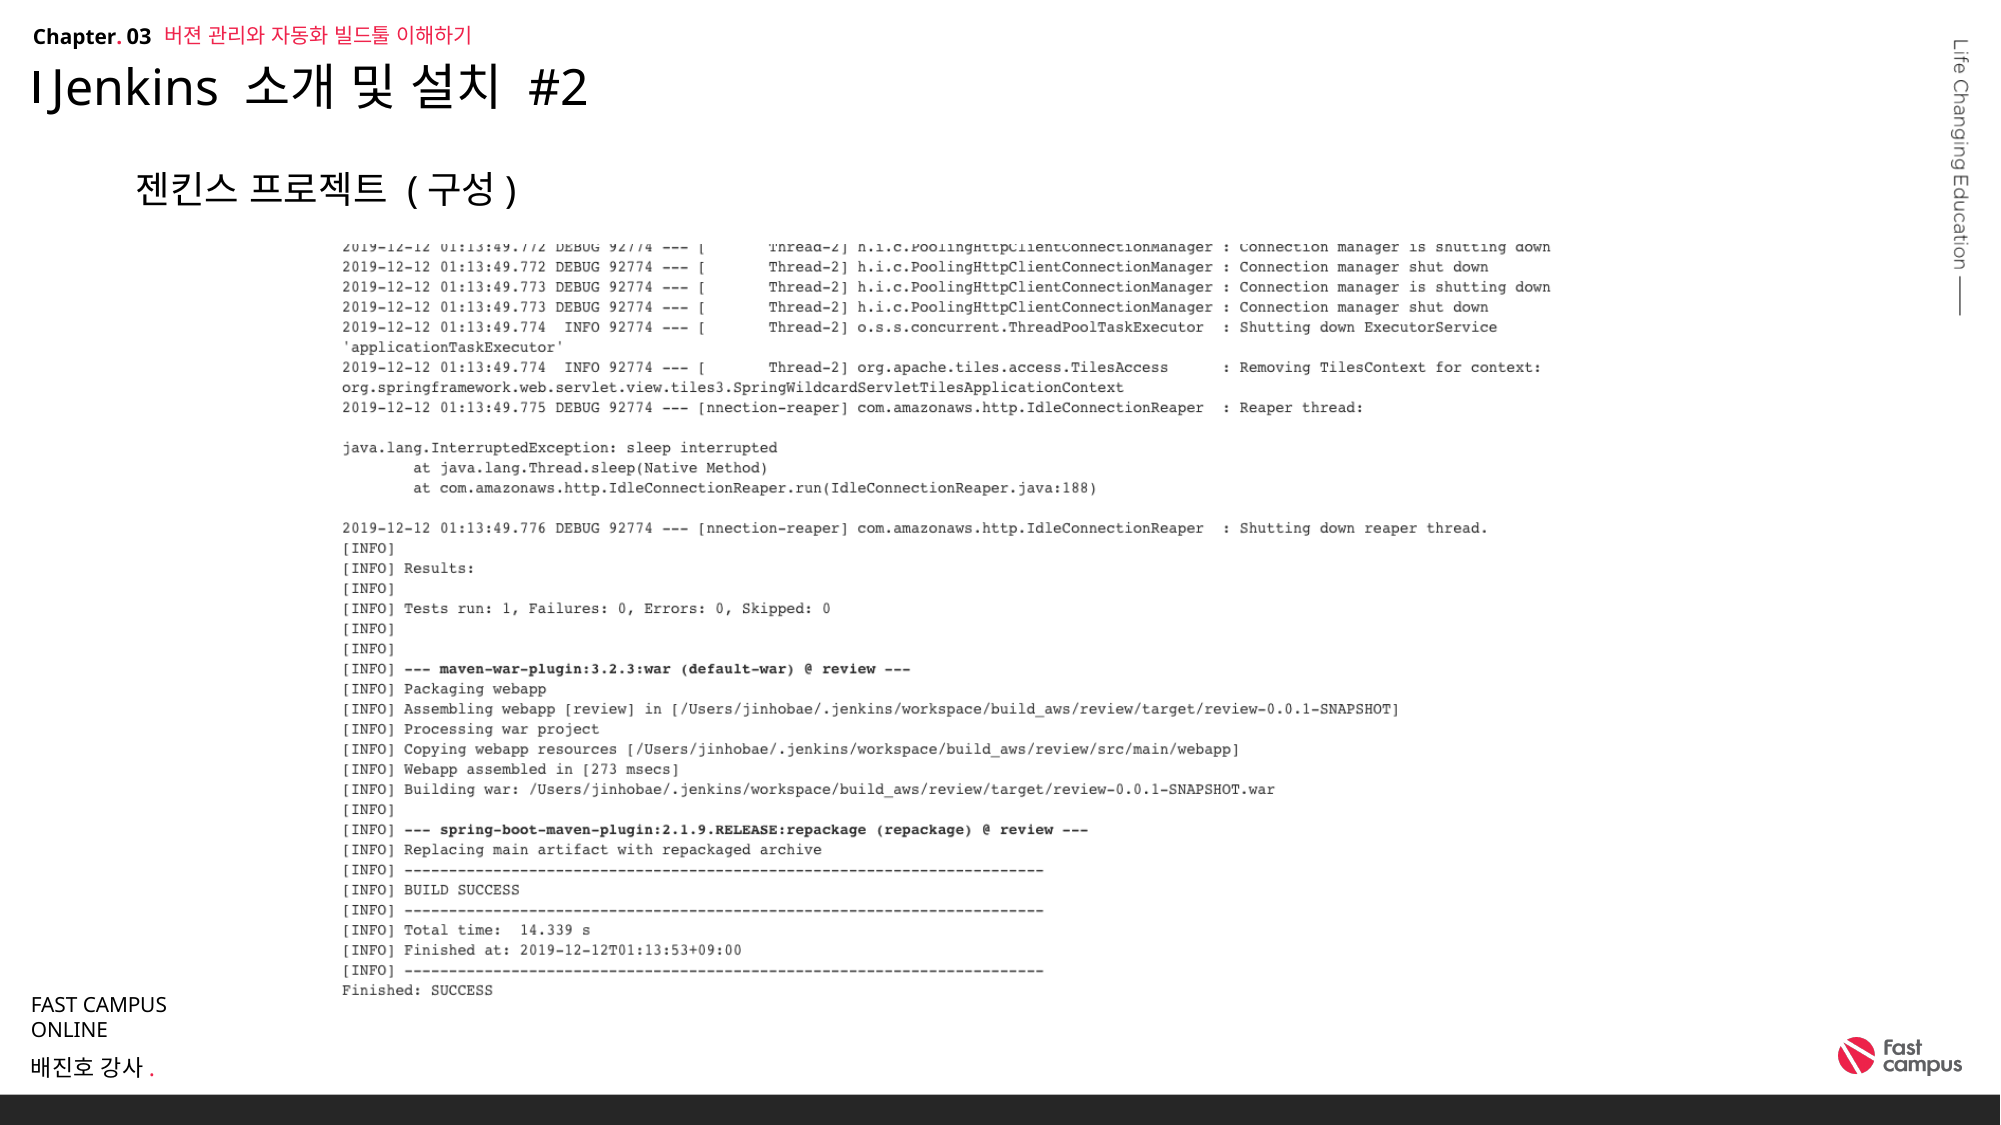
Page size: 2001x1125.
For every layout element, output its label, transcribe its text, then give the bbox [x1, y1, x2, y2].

title Jenkins 소개 및 설치 #2 [36, 54, 1830, 111]
list 03 [111, 18, 150, 54]
picture [1838, 1037, 1962, 1076]
text_box 젠킨스 프로젝트 (구성) [77, 158, 575, 219]
picture [1942, 23, 1981, 316]
list 버젼 관리와 자동화 빌드툴 이해하기 [150, 18, 552, 54]
picture [305, 244, 1673, 1015]
